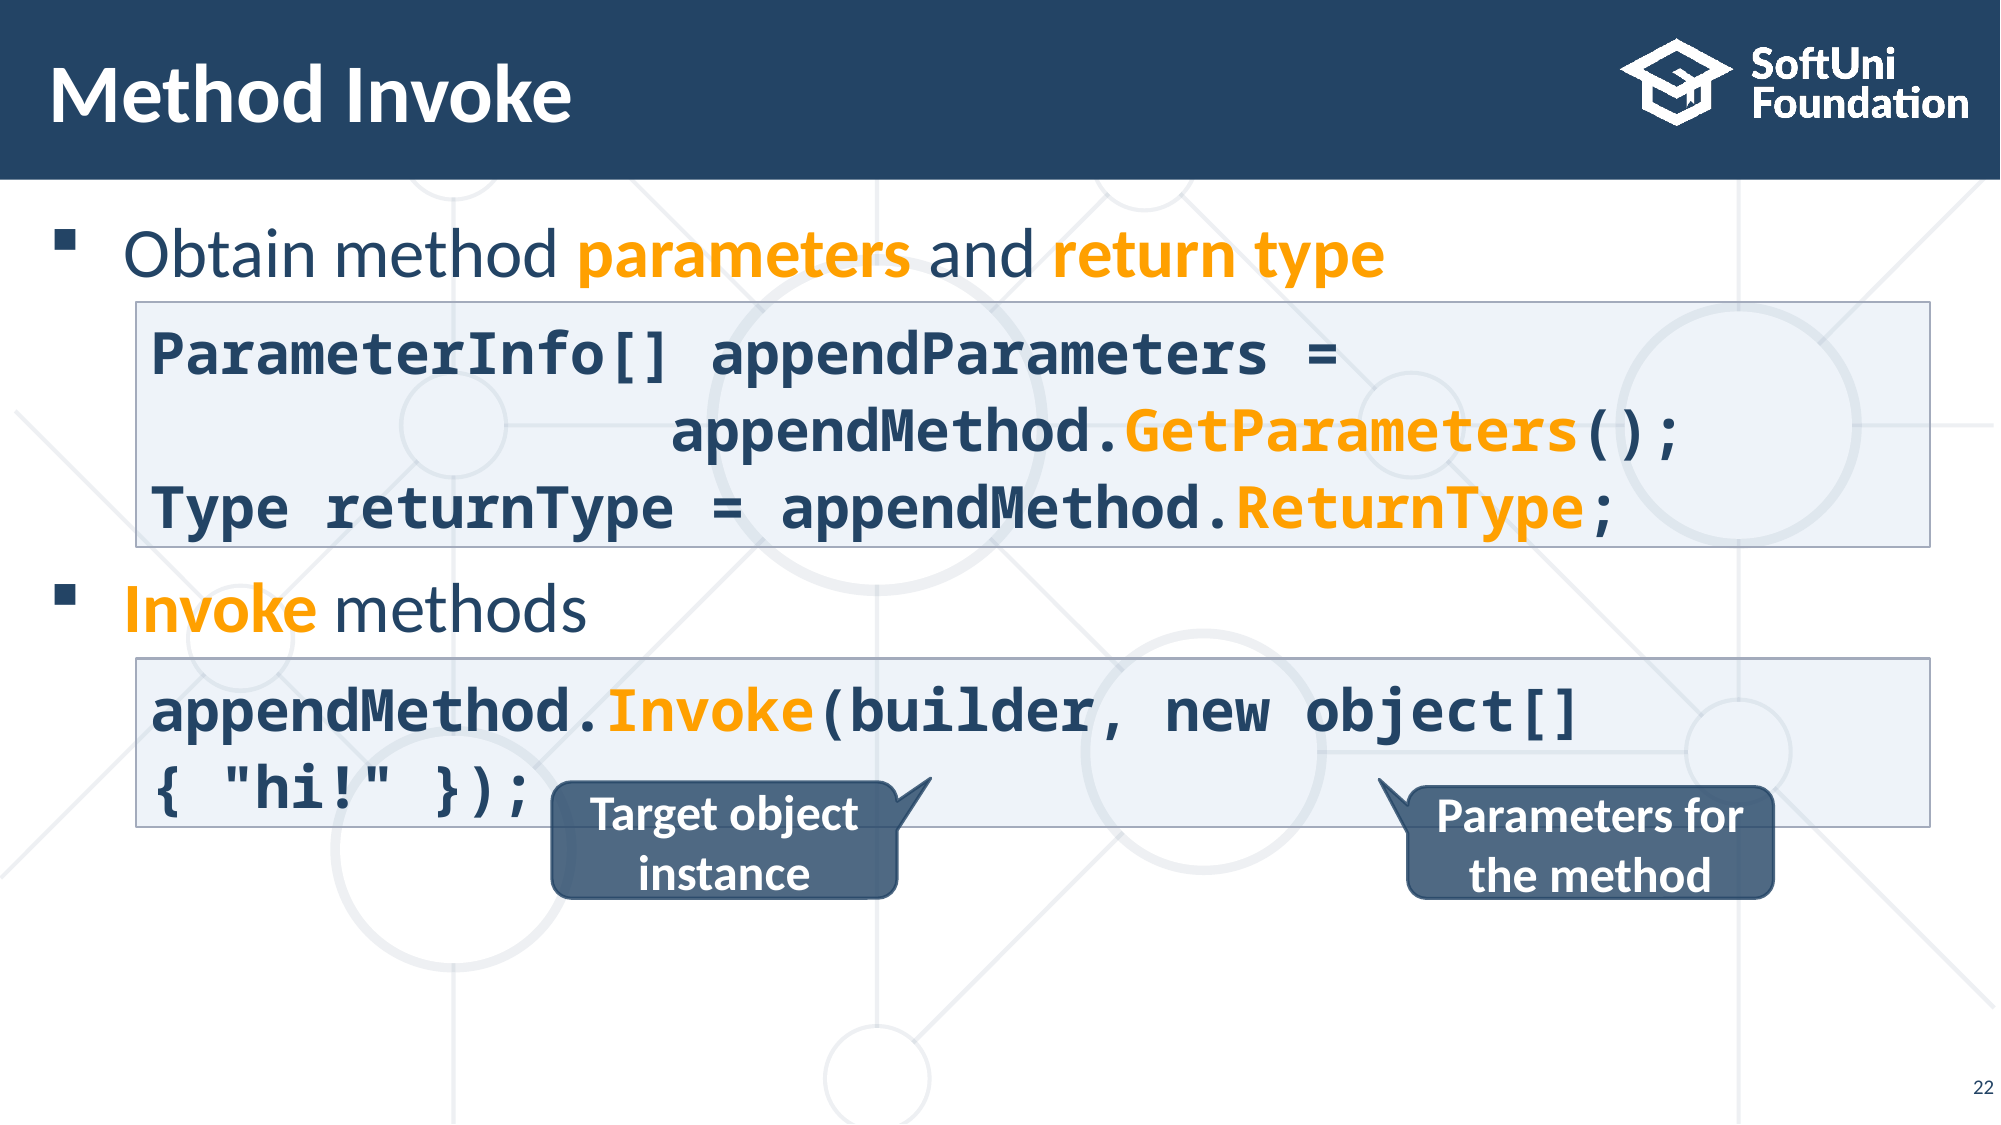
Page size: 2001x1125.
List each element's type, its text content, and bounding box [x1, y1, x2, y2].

picture [1619, 38, 1968, 126]
slide_number 22 [1929, 1070, 2000, 1103]
list Obtain method parameters and return type Invoke methods [31, 196, 1970, 1050]
title Method Invoke [31, 16, 1591, 162]
text_box ParameterInfo[] appendParameters = appendMethod.GetParameters(); Type returnType = appendMethod.ReturnType; [135, 301, 1930, 548]
text_box appendMethod.Invoke(builder, new object[] { "hi!" }); [135, 658, 1931, 828]
text_box Target object instance [549, 776, 933, 901]
text_box Parameters for the method [1377, 777, 1776, 901]
